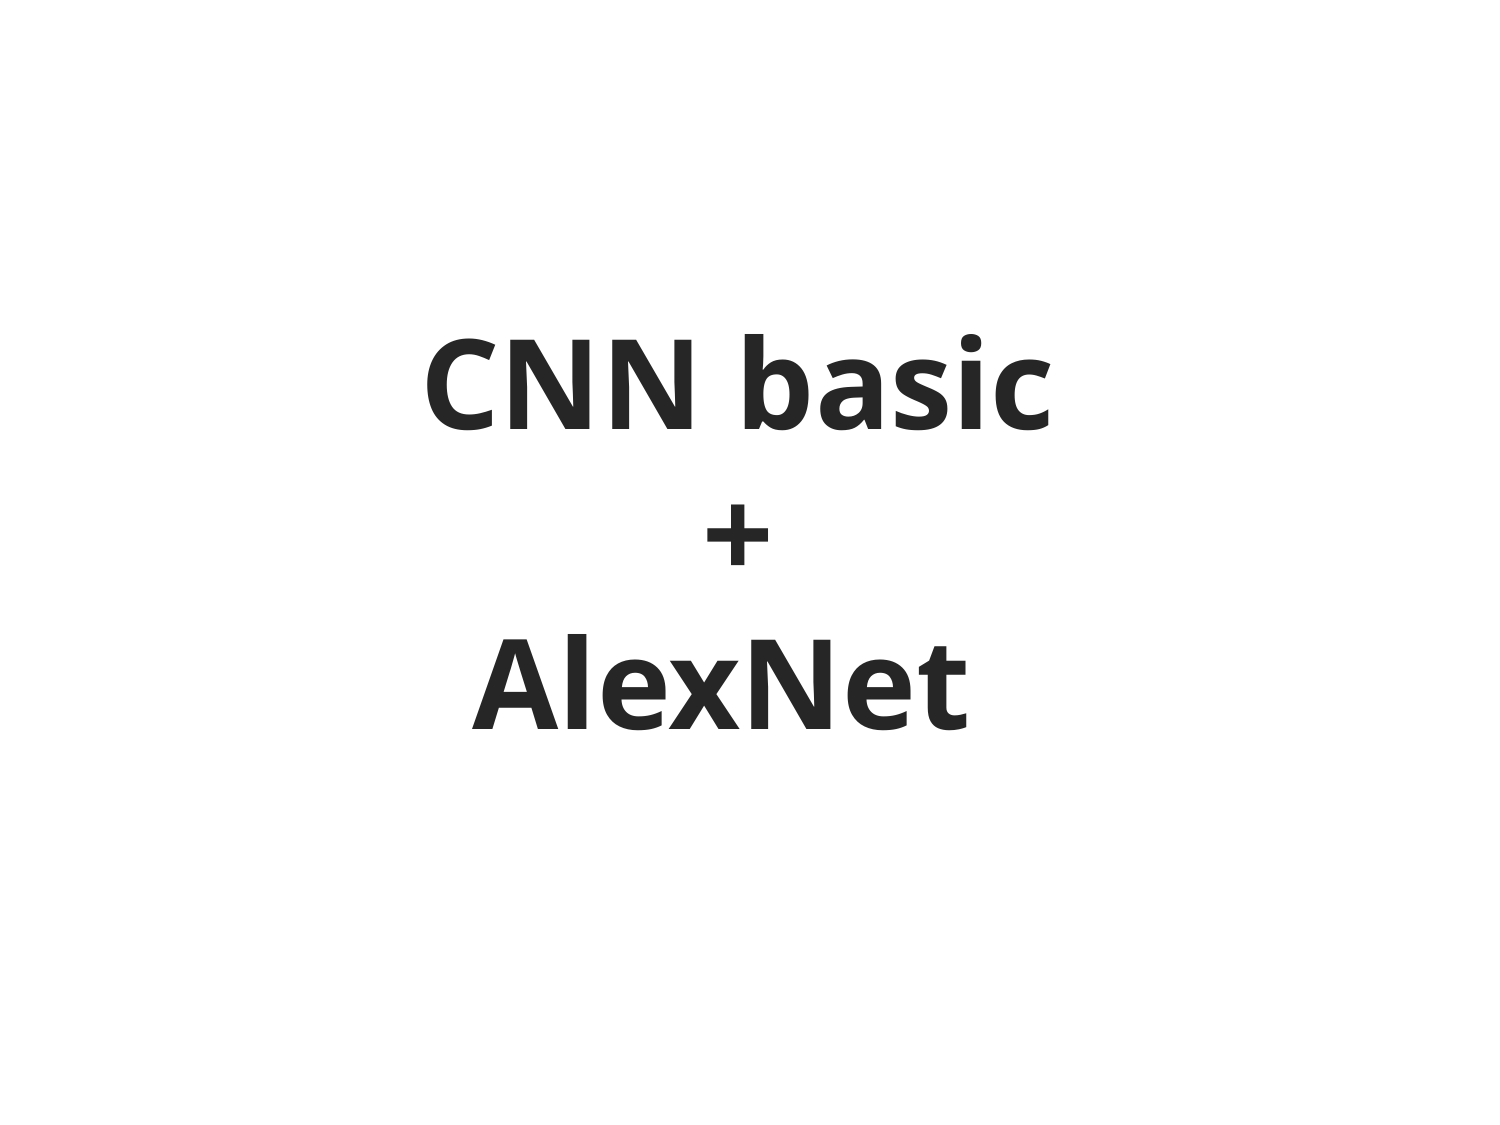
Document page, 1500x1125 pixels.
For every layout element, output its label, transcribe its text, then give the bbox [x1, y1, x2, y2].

text_box CNN basic + AlexNet [100, 408, 1376, 651]
